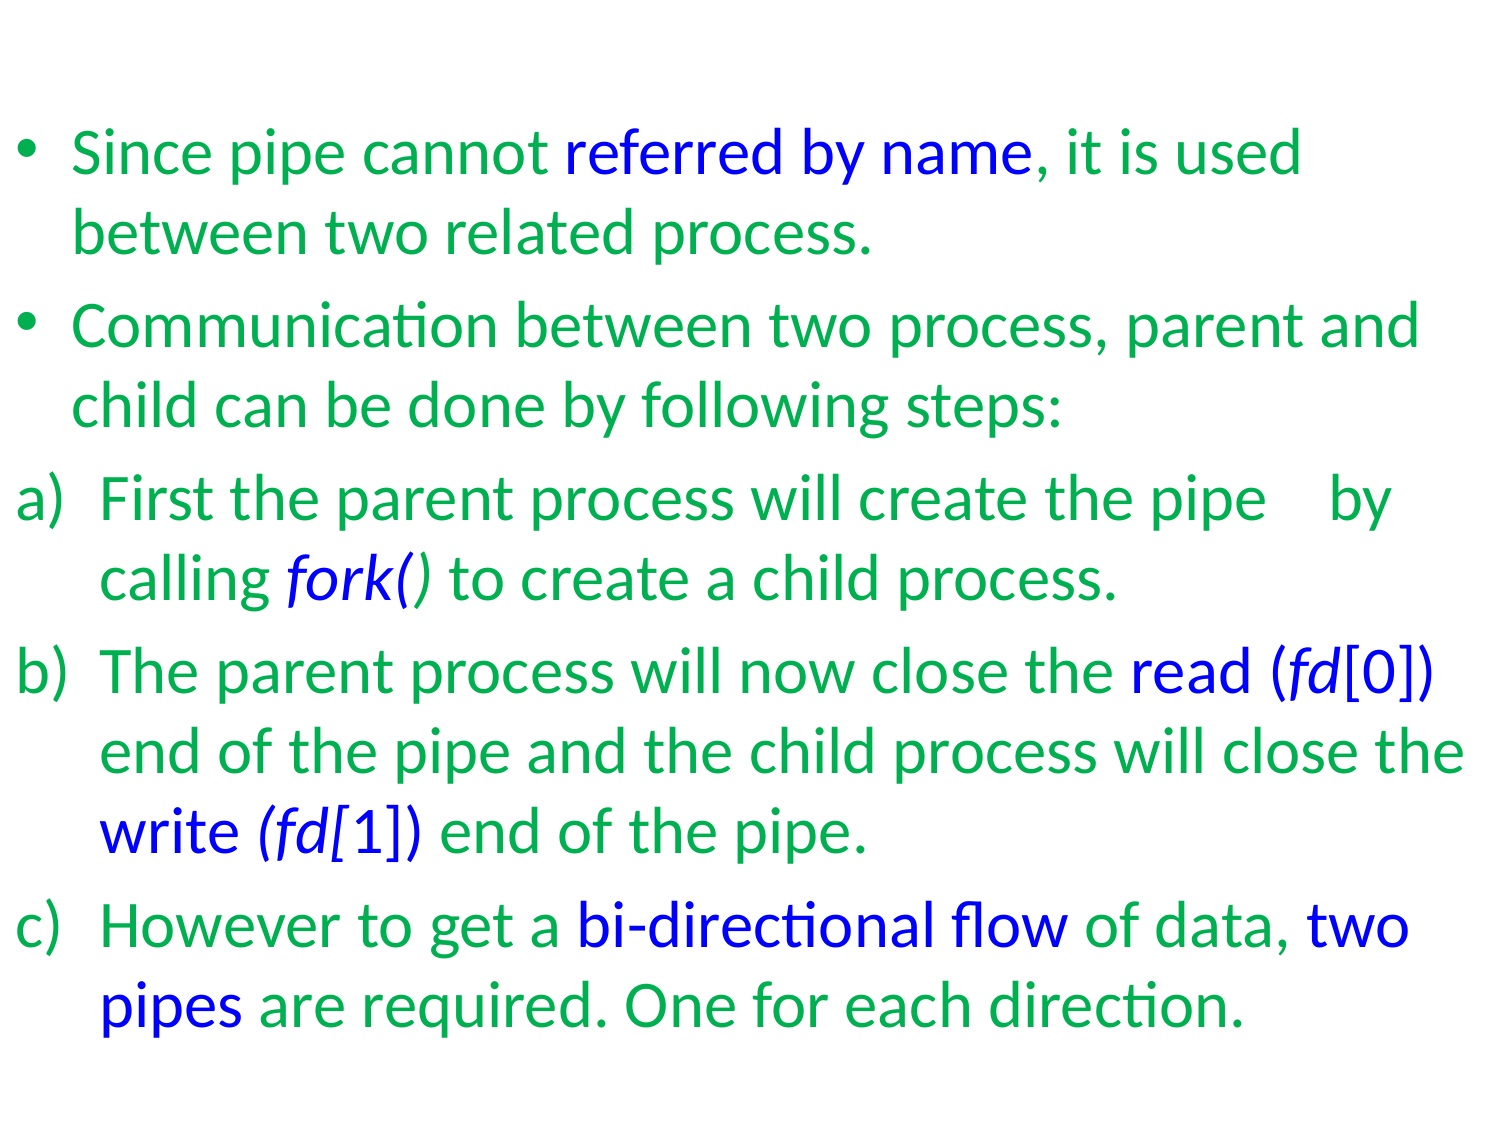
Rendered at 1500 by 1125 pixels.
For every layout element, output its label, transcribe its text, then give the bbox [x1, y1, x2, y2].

list Since pipe cannot referred by name, it is used between two related process. Communication between two process, parent and child can be done by following steps: First the parent process will create the pipe by calling fork() to create a child process. The parent process will now close the read (fd[0]) end of the pipe and the child process will close the write (fd[1]) end of the pipe. However to get a bi-directional flow of data, two pipes are required. One for each direction. [0, 99, 1500, 1125]
